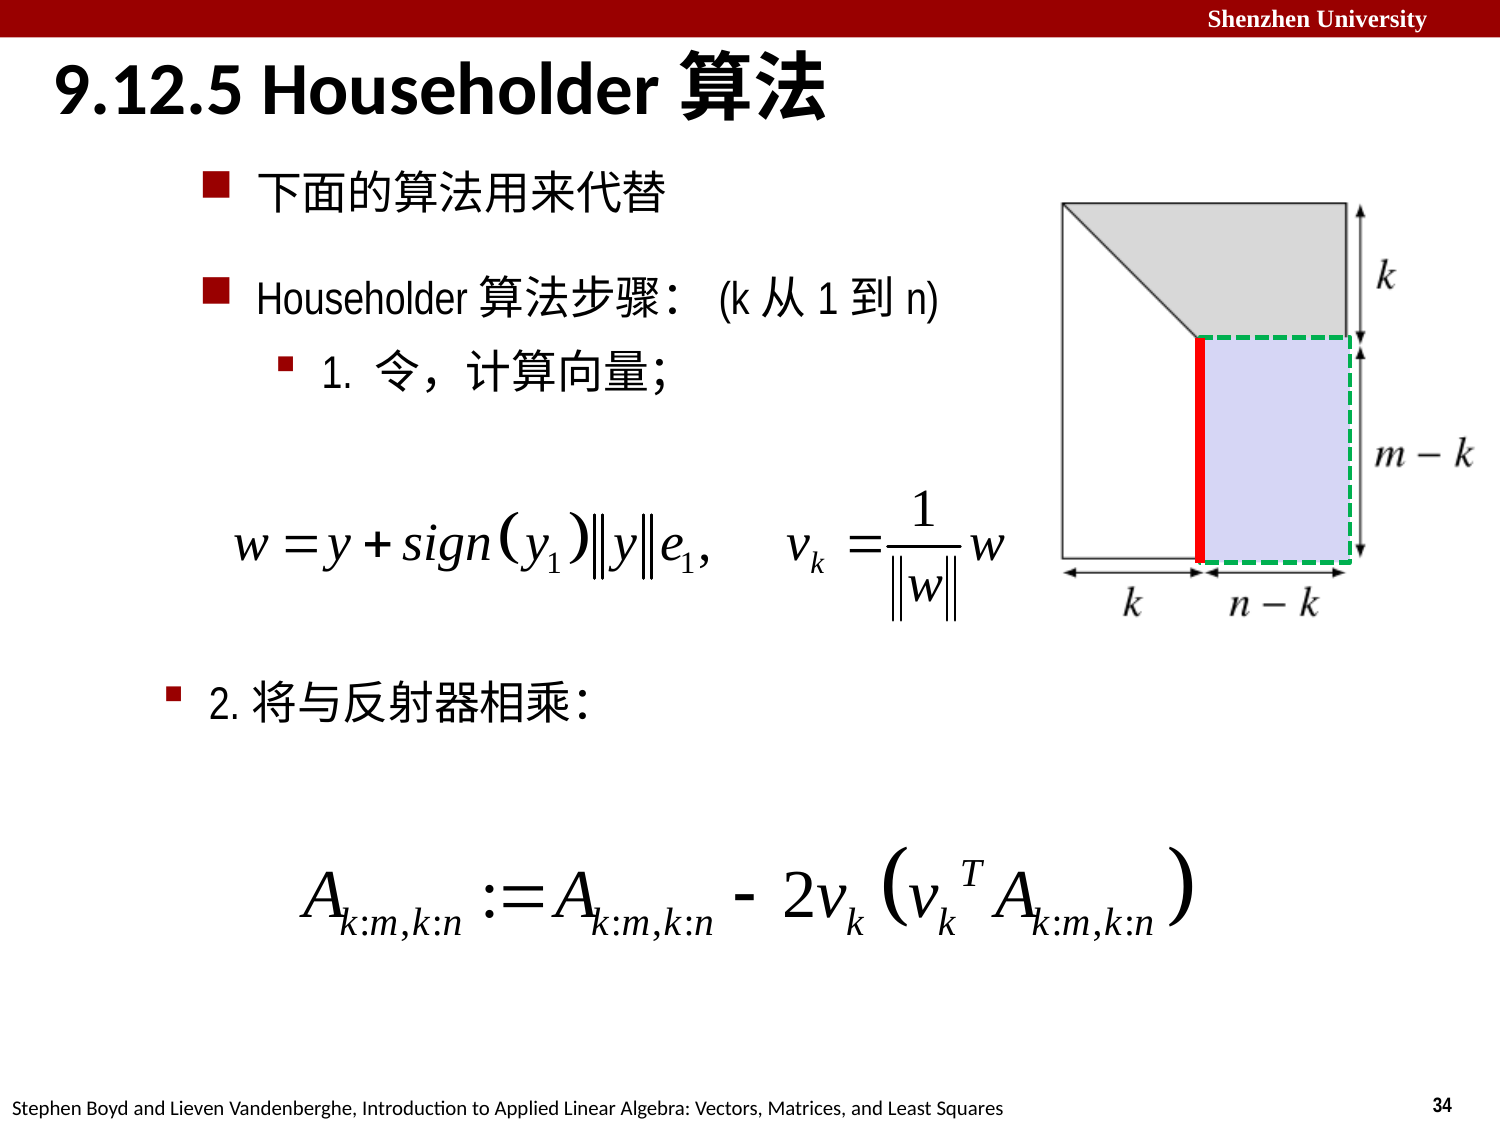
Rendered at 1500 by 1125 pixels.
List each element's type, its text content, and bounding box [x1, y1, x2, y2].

picture [1044, 187, 1497, 635]
text_box 9.12.5 Householder算法 [37, 37, 1482, 131]
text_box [287, 837, 1201, 964]
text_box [224, 474, 1013, 632]
